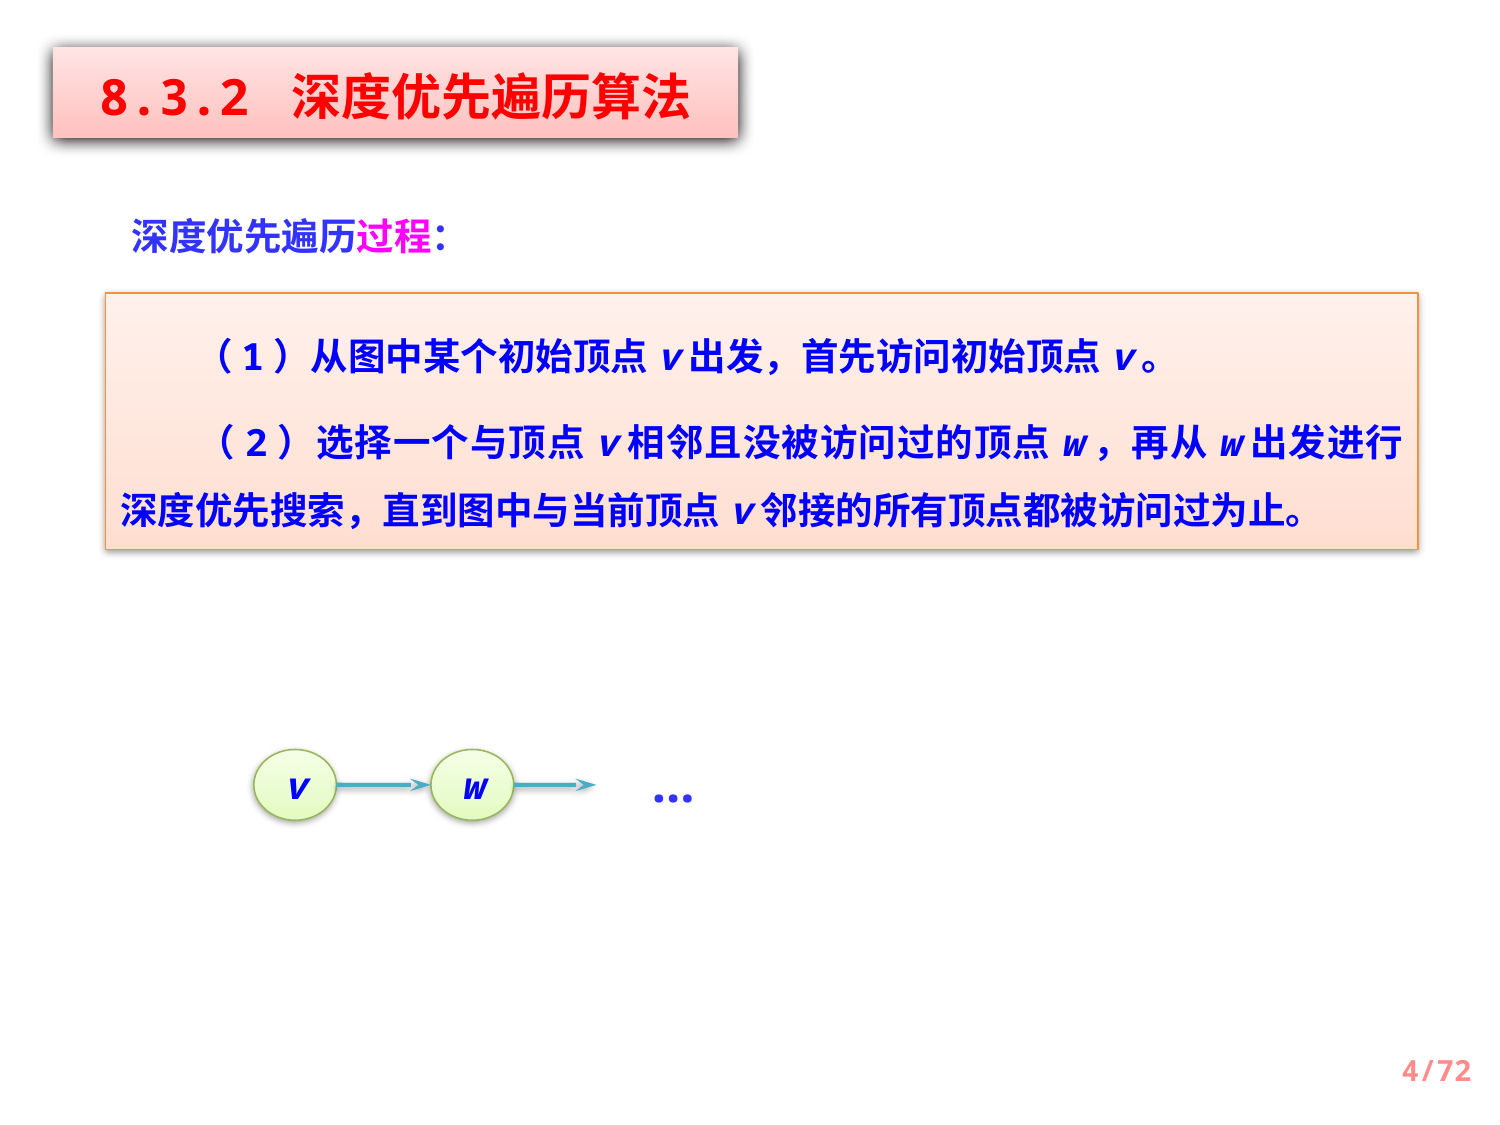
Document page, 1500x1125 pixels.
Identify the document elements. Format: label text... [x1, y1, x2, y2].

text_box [336, 749, 508, 821]
slide_number 4/72 [1136, 1042, 1487, 1103]
text_box v [253, 748, 331, 822]
text_box （1）从图中某个初始顶点v出发，首先访问初始顶点v。 （2）选择一个与顶点v相邻且没被访问过的顶点w，再从w出发进行深度优先搜索，直到图中与当前顶点v邻接的所有顶点都被访问过为止。 [105, 292, 1419, 550]
text_box 8.3.2 深度优先遍历算法 [52, 47, 739, 138]
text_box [513, 745, 727, 821]
text_box 深度优先遍历过程： [117, 205, 645, 266]
